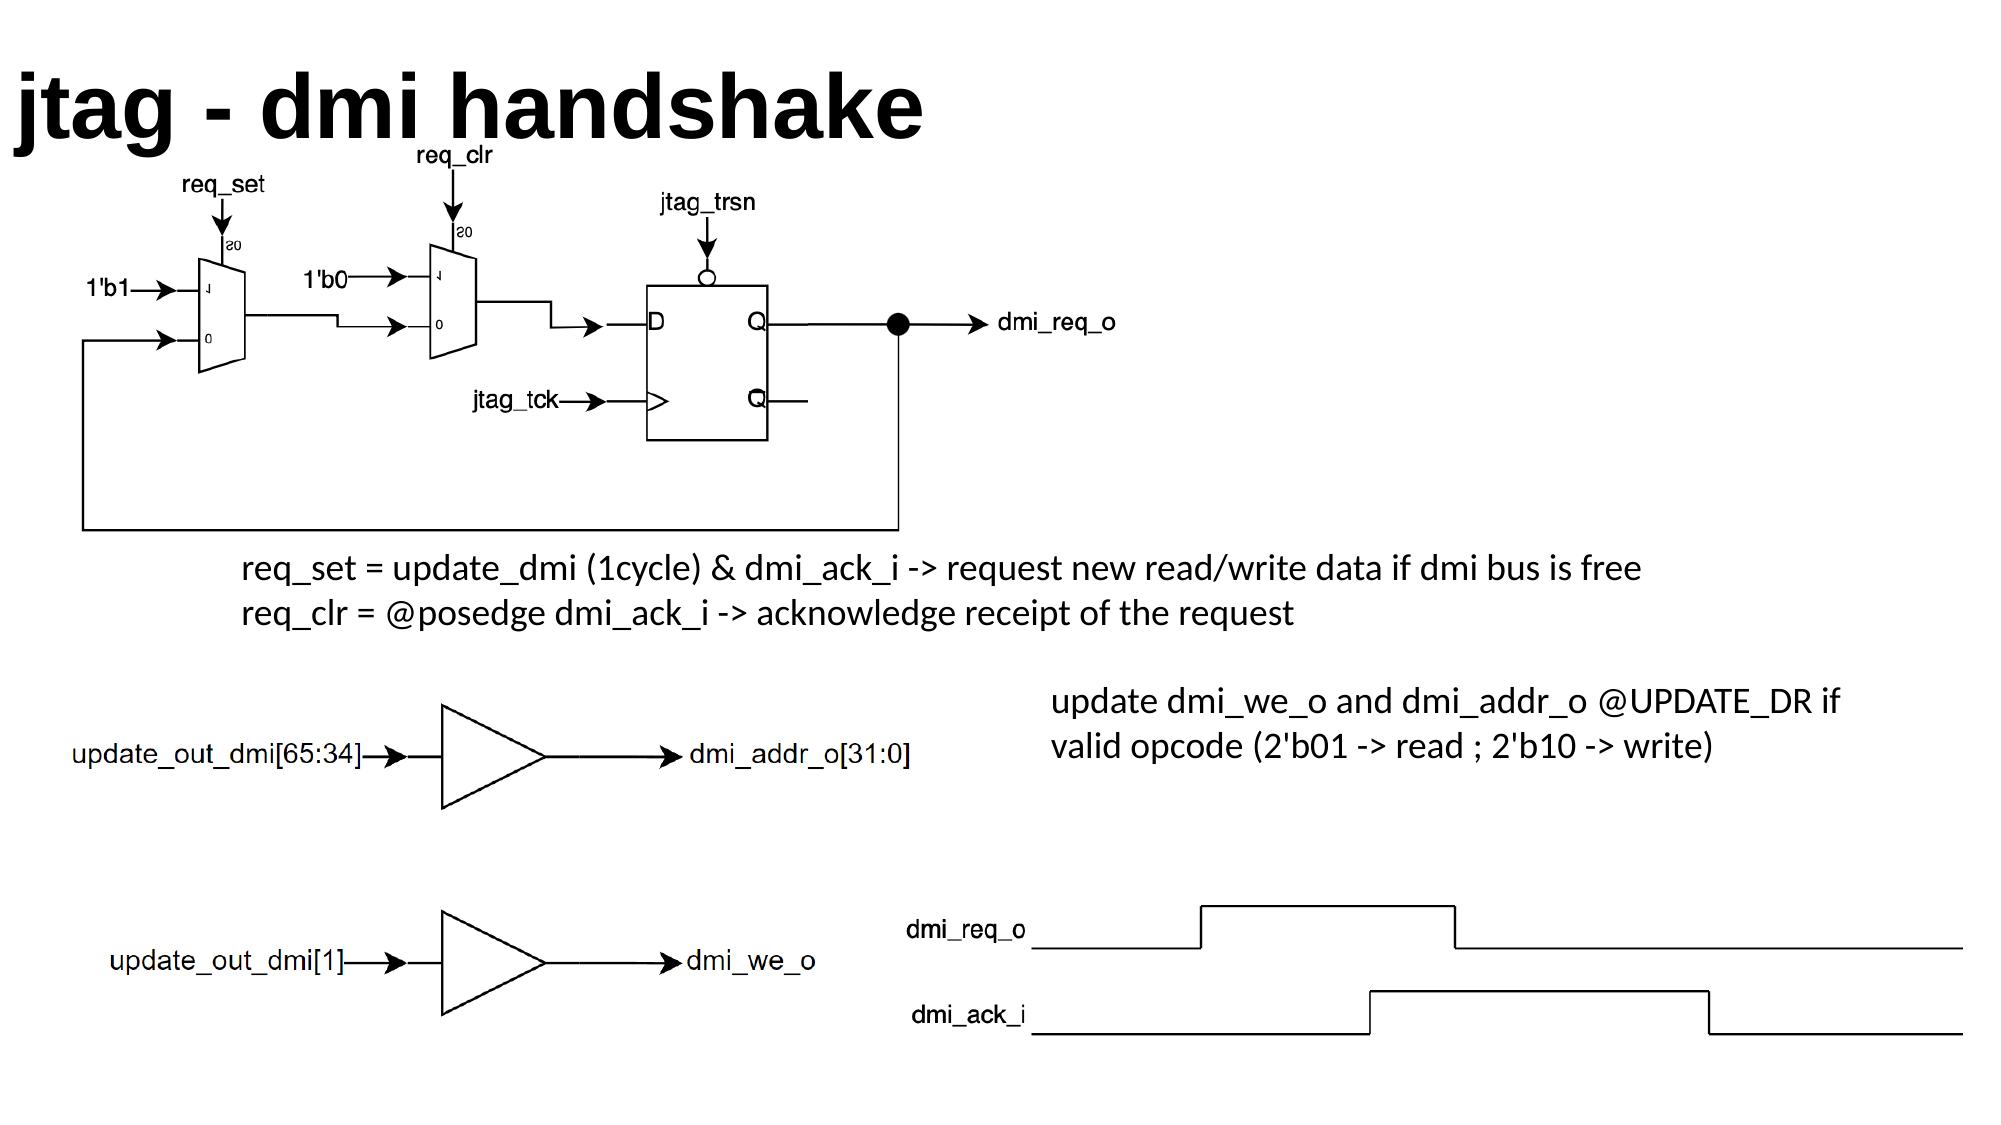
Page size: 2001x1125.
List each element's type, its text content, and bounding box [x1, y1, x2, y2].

text_box update dmi_we_o and dmi_addr_o @UPDATE_DR if valid opcode (2'b01 -> read ; 2'b10 -> write) [1036, 669, 1866, 774]
text_box req_set = update_dmi (1cycle) & dmi_ack_i -> request new read/write data if dmi bus is free req_clr = @posedge dmi_ack_i -> acknowledge receipt of the request [226, 535, 1793, 640]
text_box jtag - dmi handshake [0, 0, 2000, 218]
picture [39, 684, 1978, 1053]
picture [61, 124, 1133, 545]
